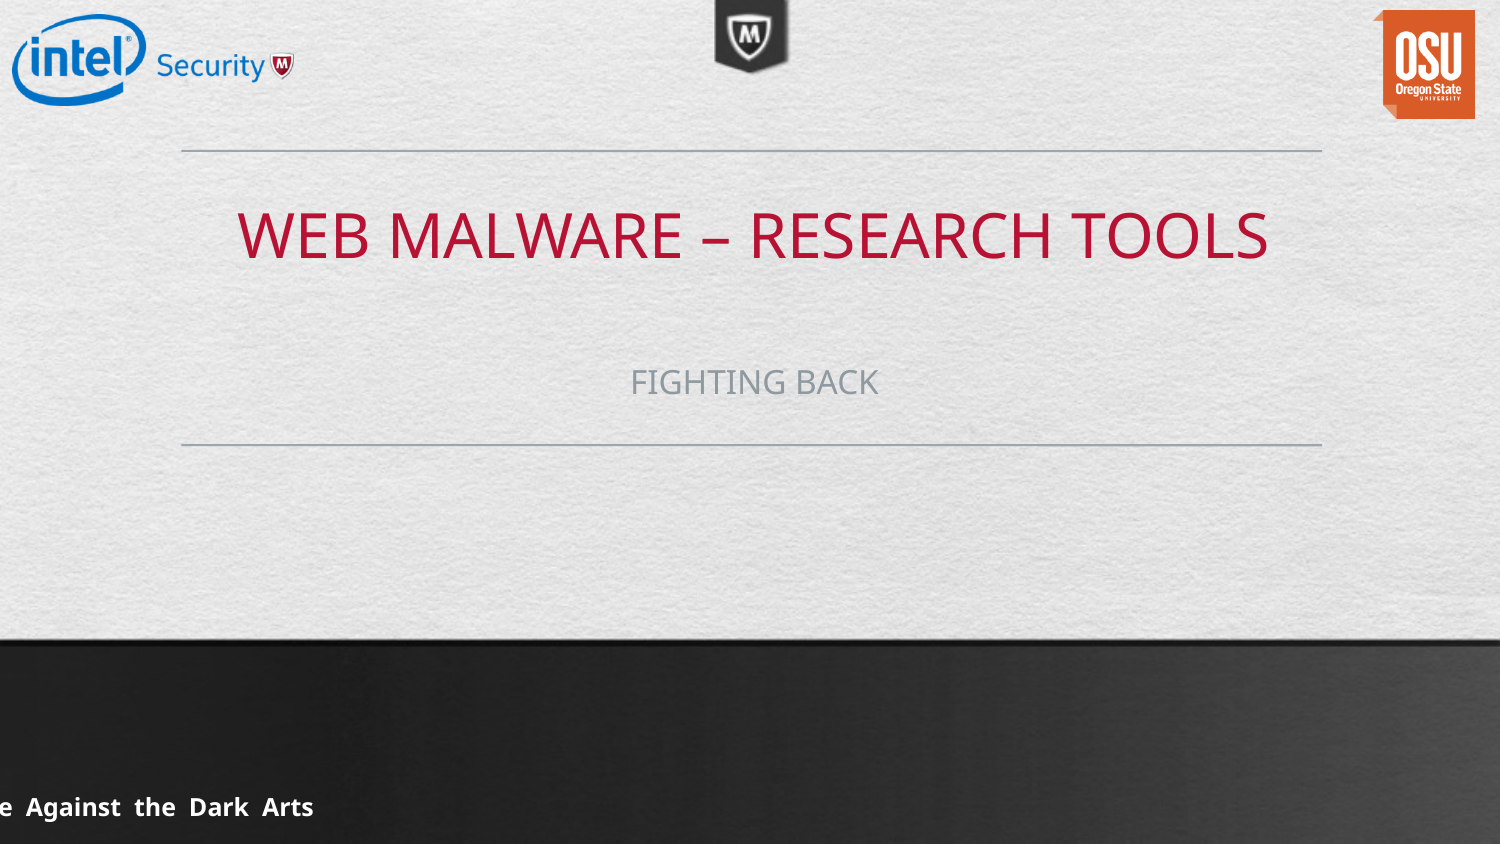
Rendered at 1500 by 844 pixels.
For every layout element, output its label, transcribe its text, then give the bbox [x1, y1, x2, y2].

picture [12, 14, 294, 106]
picture [1373, 10, 1475, 119]
subtitle FIGHTING BACK [204, 356, 1305, 422]
title WEB MALWARE – Research TOOLS [204, 185, 1304, 356]
